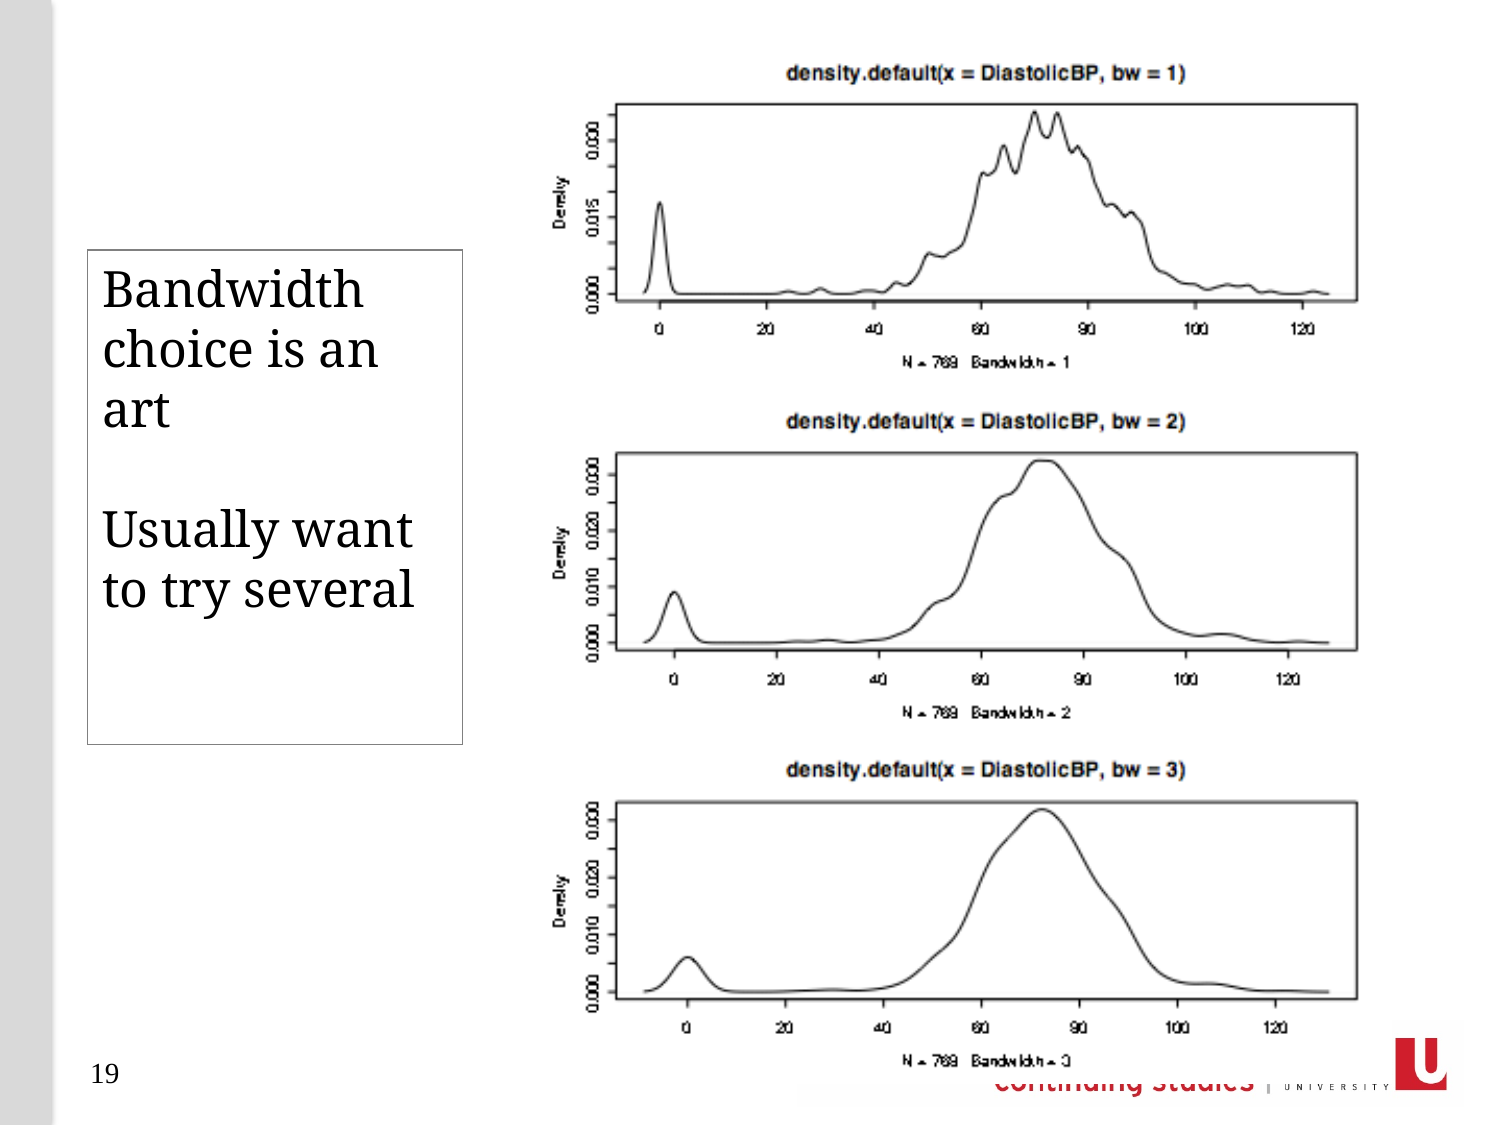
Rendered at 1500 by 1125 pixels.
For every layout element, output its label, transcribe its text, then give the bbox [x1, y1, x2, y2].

picture [549, 37, 1464, 1107]
slide_number 19 [75, 1040, 150, 1104]
text_box Bandwidth choice is an art Usually want to try several [87, 249, 463, 745]
